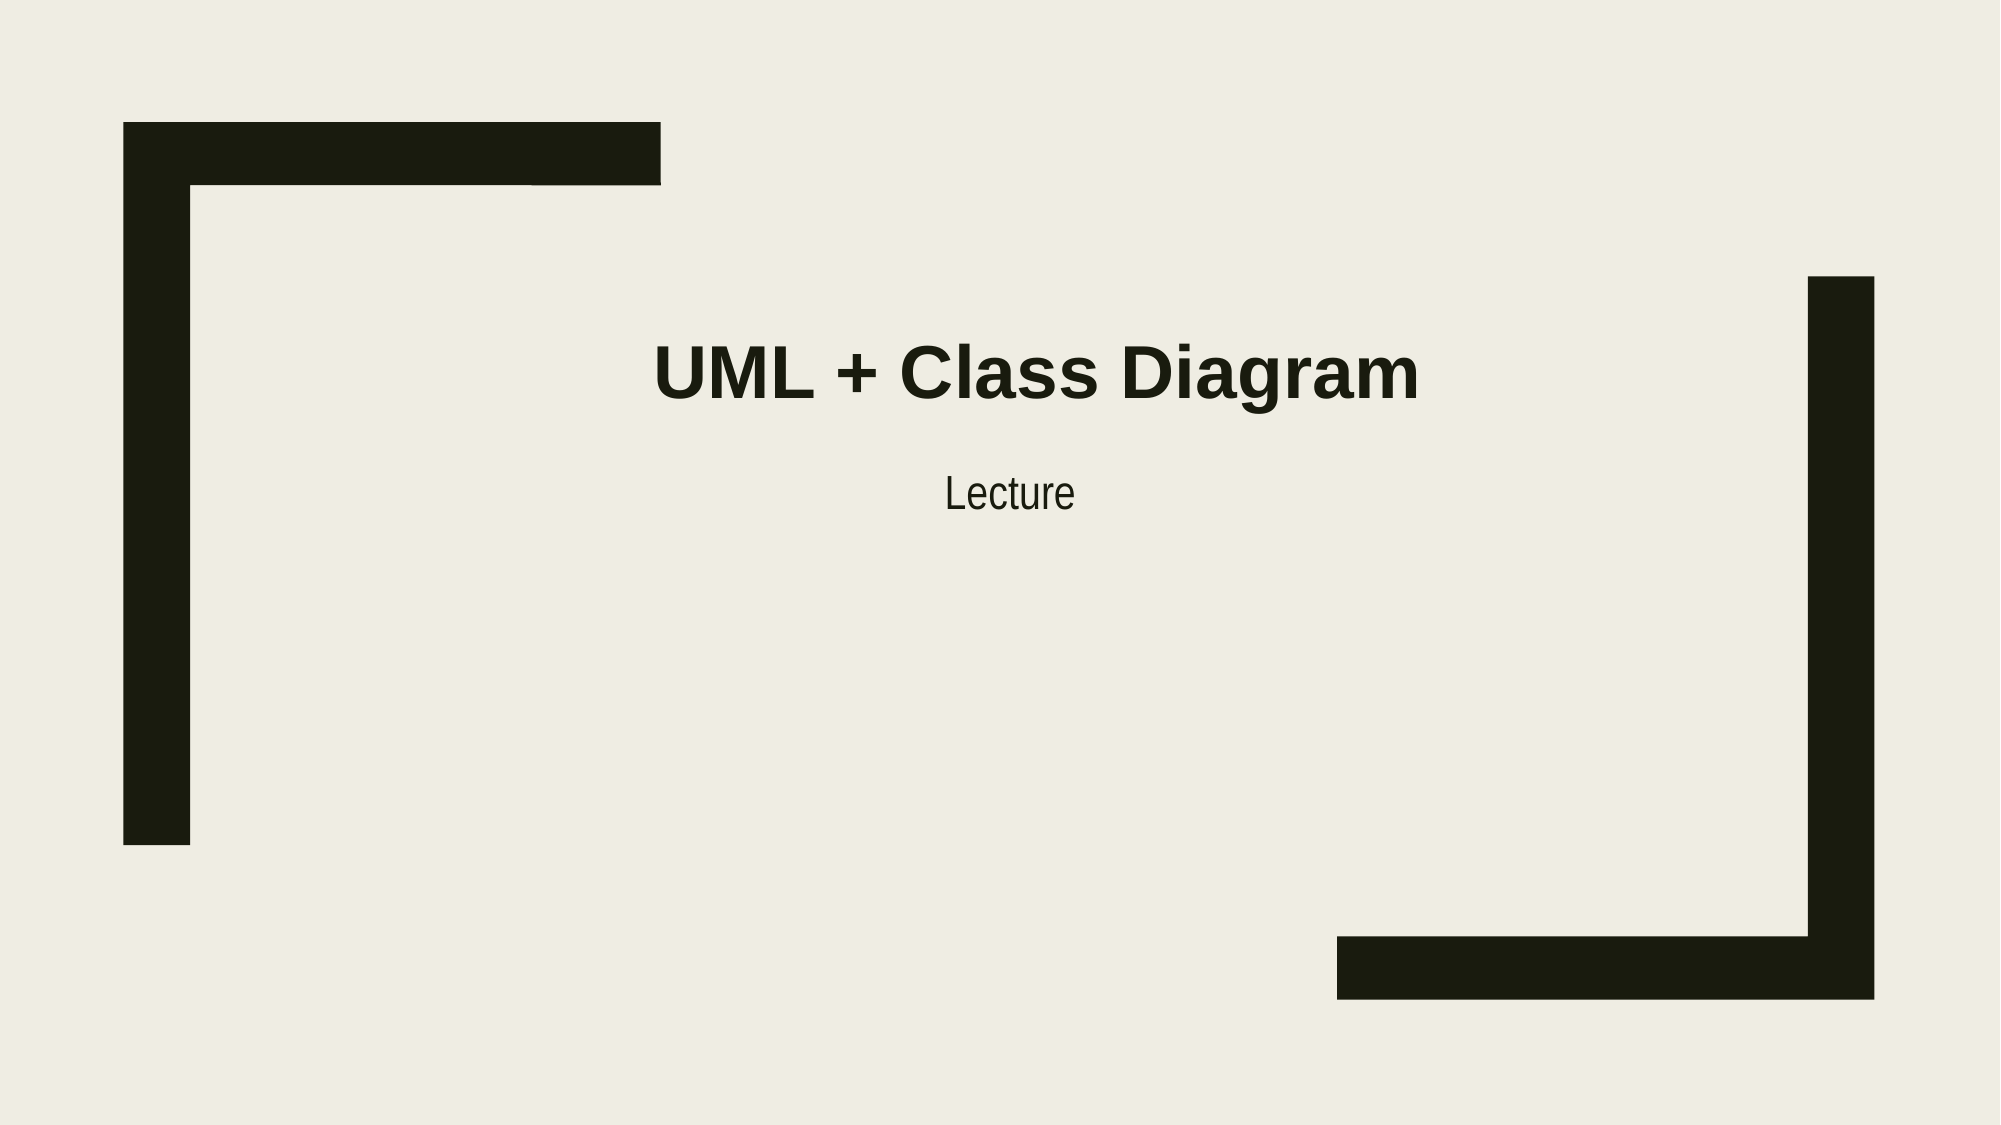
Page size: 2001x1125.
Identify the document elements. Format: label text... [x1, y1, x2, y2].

subtitle Lecture [491, 447, 1541, 534]
text_box UML + Class Diagram [399, 275, 1675, 463]
